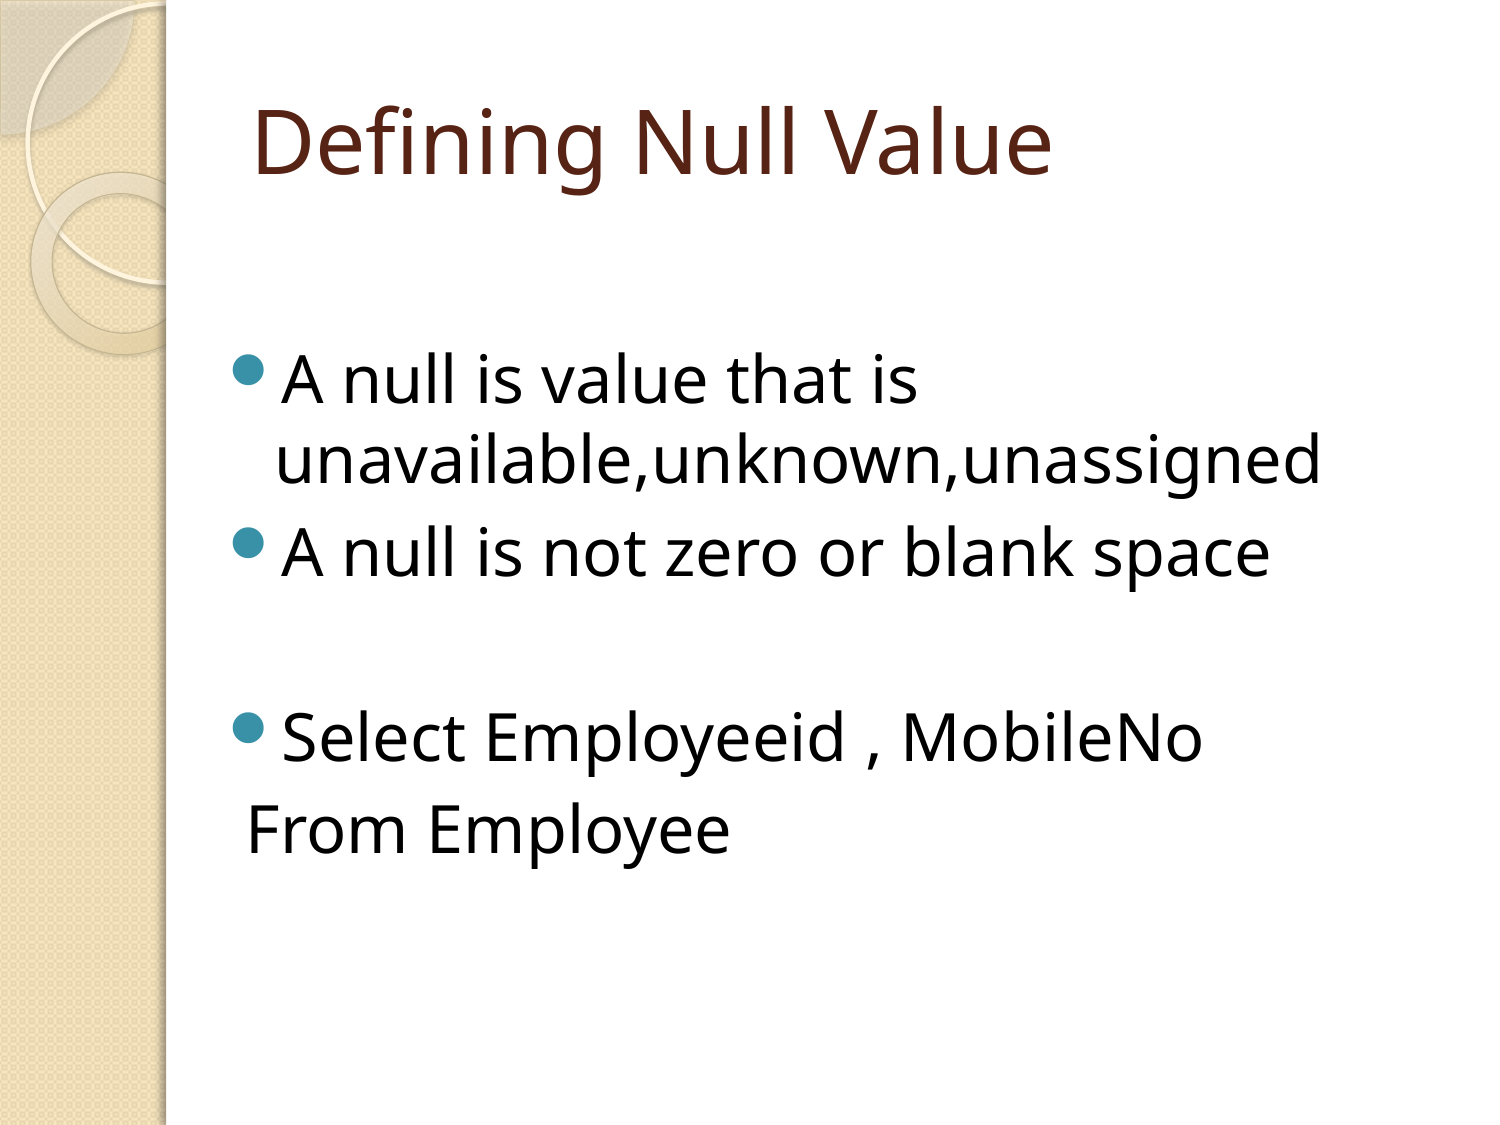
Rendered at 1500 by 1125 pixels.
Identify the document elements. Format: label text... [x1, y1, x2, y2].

list A null is value that is unavailable,unknown,unassigned A null is not zero or blank space Select Employeeid , MobileNo From Employee [200, 237, 1500, 1025]
title Defining Null Value [235, 45, 1466, 233]
